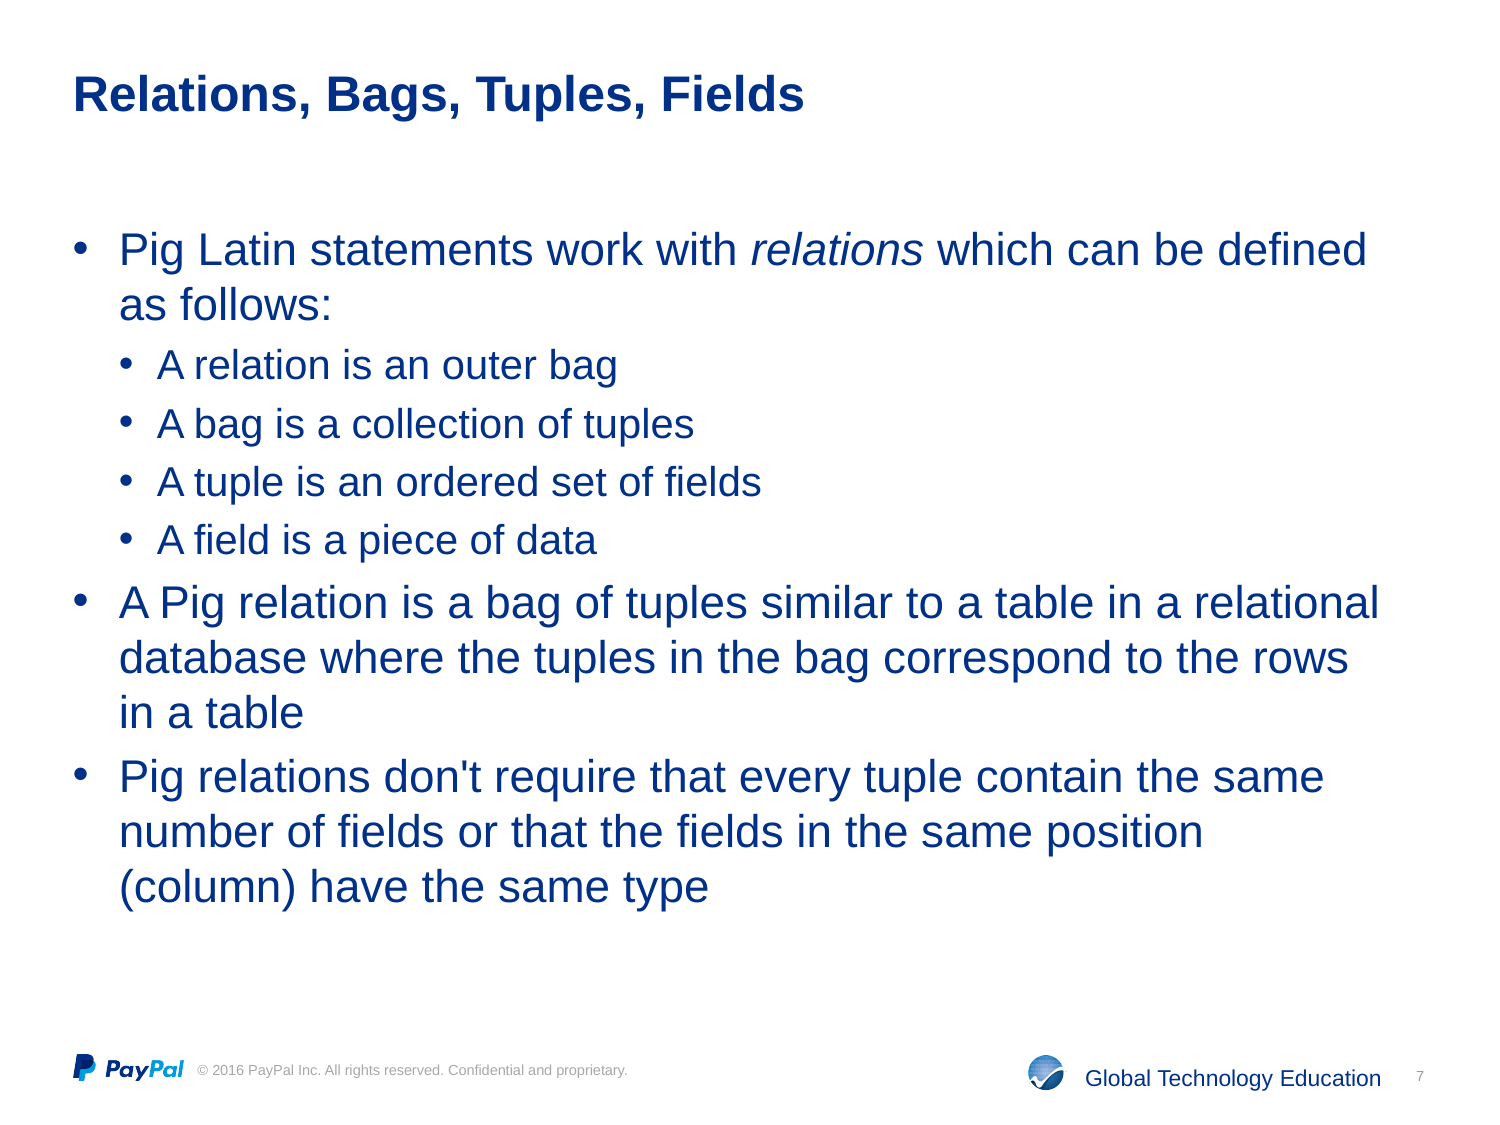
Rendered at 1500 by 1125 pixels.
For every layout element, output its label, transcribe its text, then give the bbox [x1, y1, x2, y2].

picture [73, 1054, 184, 1081]
picture [1023, 1050, 1070, 1095]
slide_number 7 [1383, 1045, 1439, 1106]
list Pig Latin statements work with relations which can be defined as follows: A relation is an outer bag A bag is a collection of tuples A tuple is an ordered set of fields A field is a piece of data A Pig relation is a bag of tuples similar to a table in a relational database where the tuples in the bag correspond to the rows in a table Pig relations don't require that every tuple contain the same number of fields or that the fields in the same position (column) have the same type [57, 212, 1409, 1029]
title Relations, Bags, Tuples, Fields [58, 53, 1409, 151]
